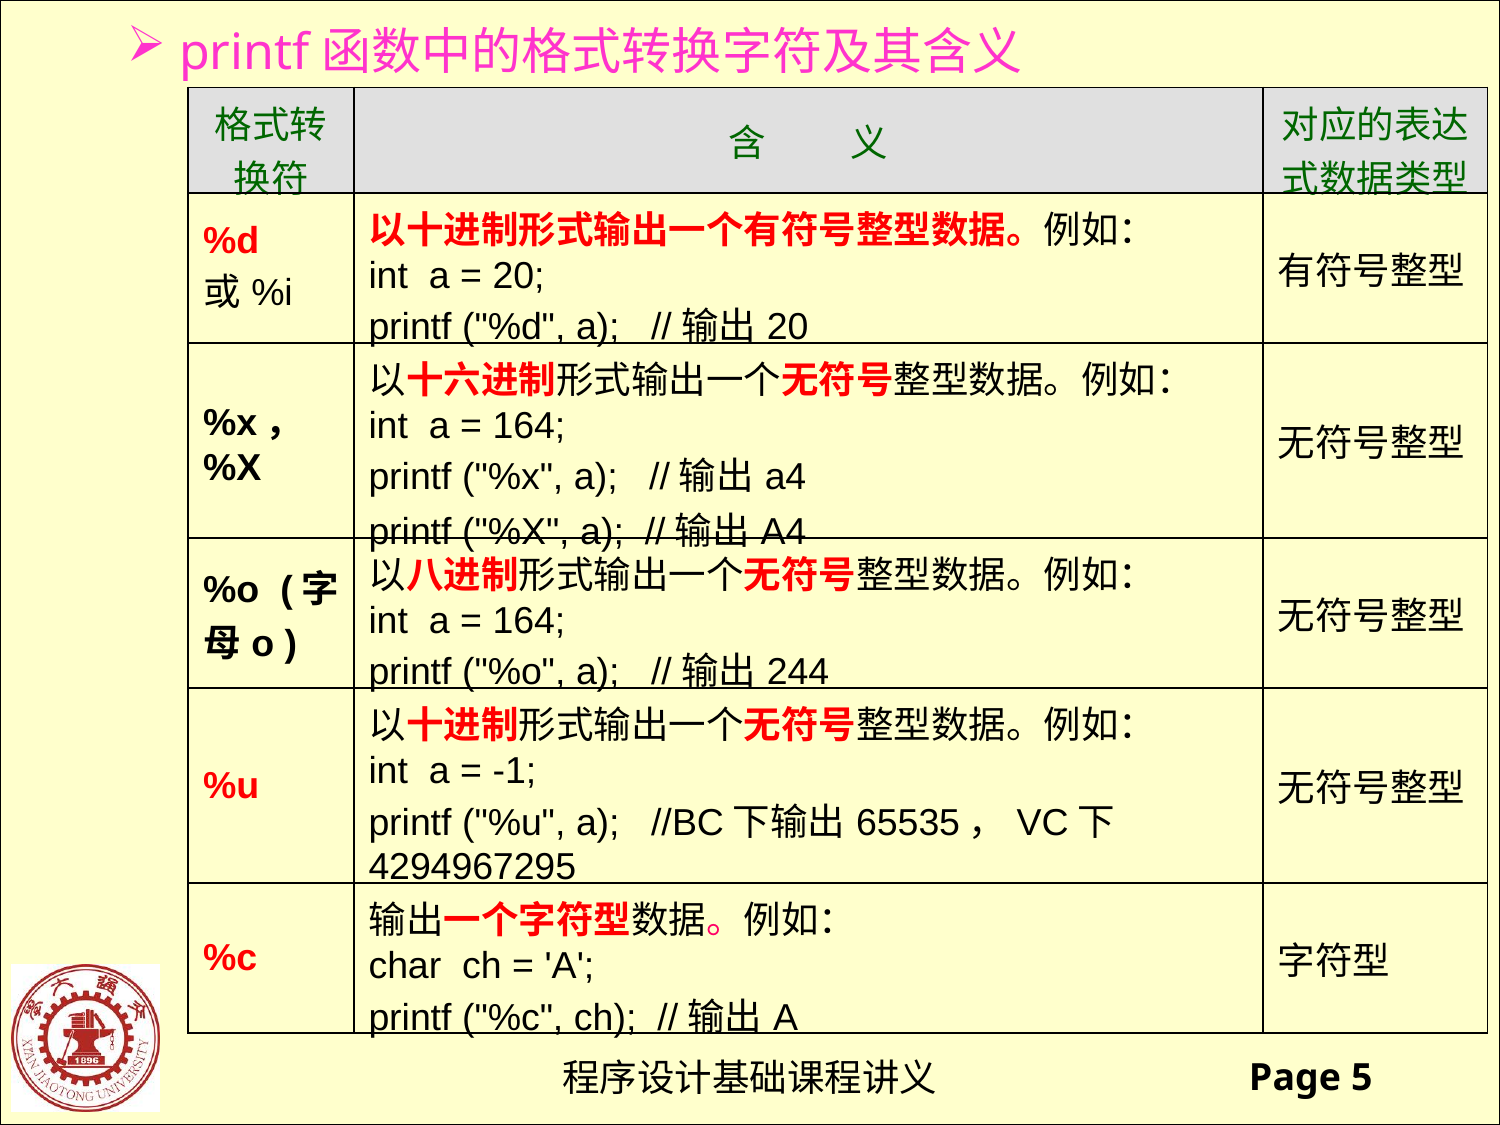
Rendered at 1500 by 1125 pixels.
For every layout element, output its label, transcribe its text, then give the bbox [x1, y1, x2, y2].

table_cell 以八进制形式输出一个无符号整型数据。例如： int a = 164; printf ("%o", a); //输出244 [355, 539, 1262, 687]
table_cell 以十进制形式输出一个有符号整型数据。例如： int a = 20; printf ("%d", a); //输出20 [355, 194, 1262, 342]
table_cell 无符号整型 [1264, 689, 1487, 882]
table_cell %d 或%i [189, 194, 353, 342]
table_cell 以十六进制形式输出一个无符号整型数据。例如： int a = 164; printf ("%x", a); //输出a4 printf ("%X", a); //输出A4 [355, 344, 1262, 537]
table_cell %o (字母o ) [189, 539, 353, 687]
table_header 格式转换符 [189, 88, 353, 192]
table_cell 输出一个字符型数据。例如： char ch = 'A'; printf ("%c", ch); //输出A [355, 884, 1262, 1032]
table_cell %c [189, 884, 353, 1032]
text_box printf函数中的格式转换字符及其含义 [112, 12, 1057, 88]
table_header 对应的表达式数据类型 [1264, 88, 1487, 192]
table_cell 无符号整型 [1264, 539, 1487, 687]
table_header 含 义 [355, 88, 1262, 192]
picture [11, 964, 160, 1112]
table_cell %u [189, 689, 353, 882]
table_cell 有符号整型 [1264, 194, 1487, 342]
table_cell 字符型 [1264, 884, 1487, 1032]
table_cell %x，%X [189, 344, 353, 537]
table_cell 无符号整型 [1264, 344, 1487, 537]
table_cell 以十进制形式输出一个无符号整型数据。例如： int a = -1; printf ("%u", a); //BC下输出65535，VC下4294967295 [355, 689, 1262, 882]
